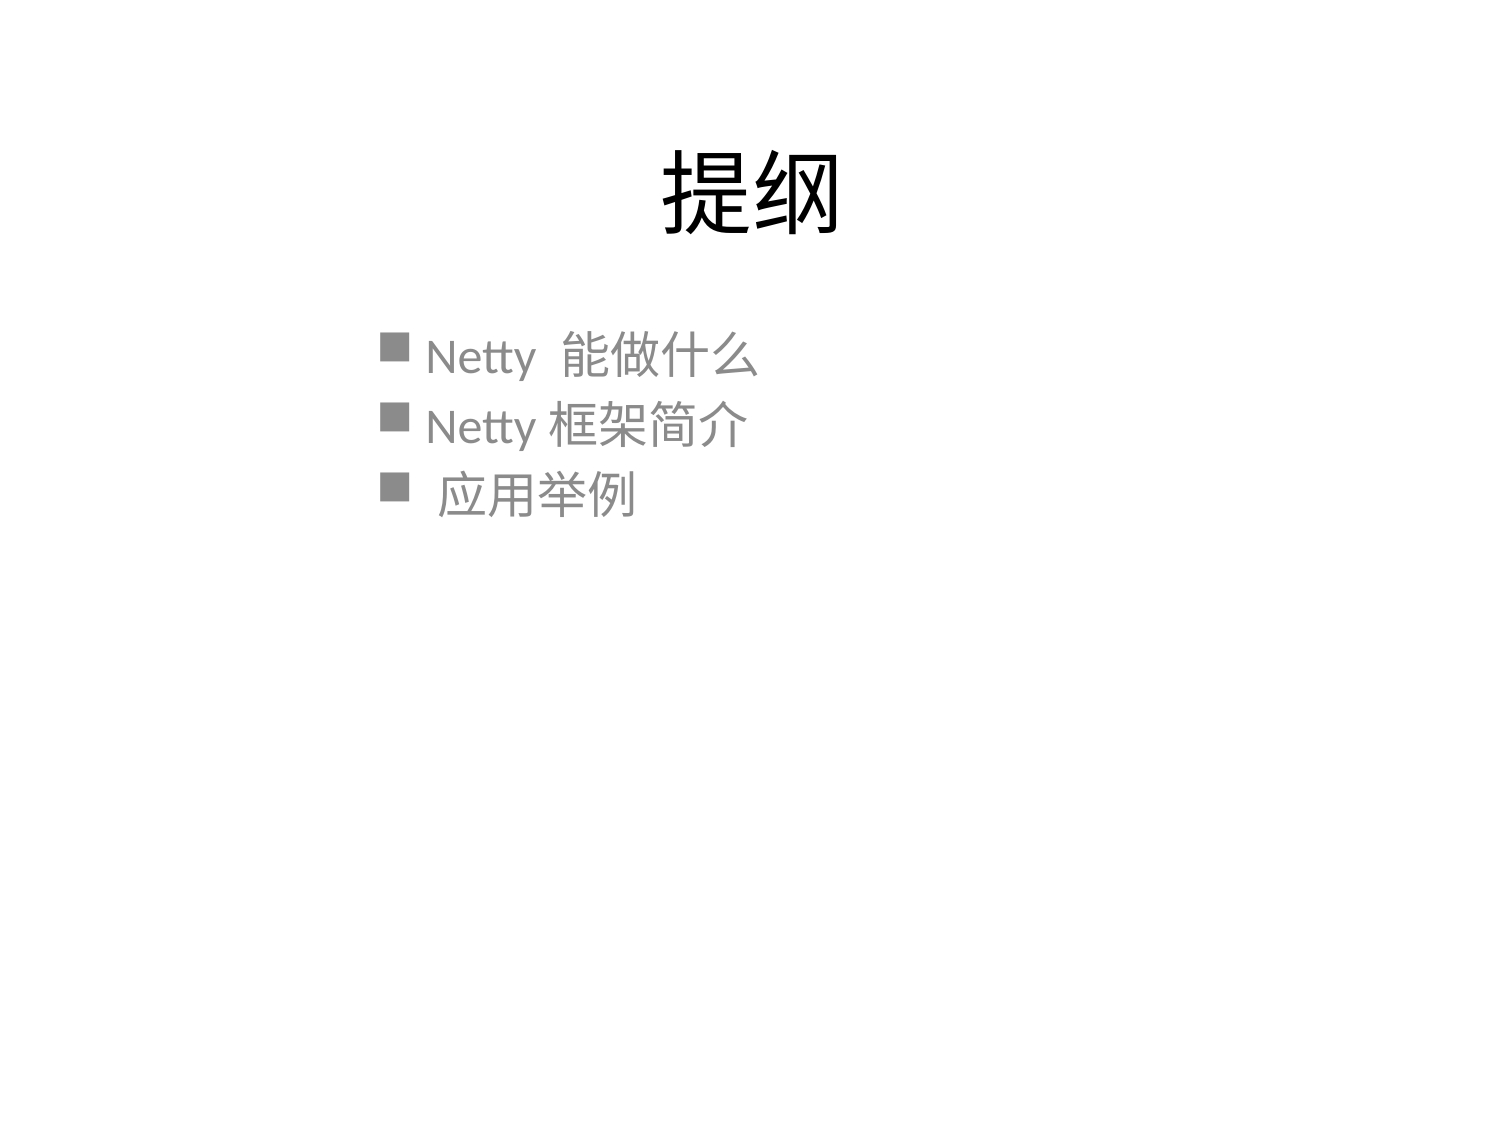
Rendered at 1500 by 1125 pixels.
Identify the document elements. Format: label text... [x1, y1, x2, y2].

title 提纲 [93, 70, 1369, 312]
subtitle Netty 能做什么 Netty框架简介 应用举例 [210, 316, 1261, 604]
